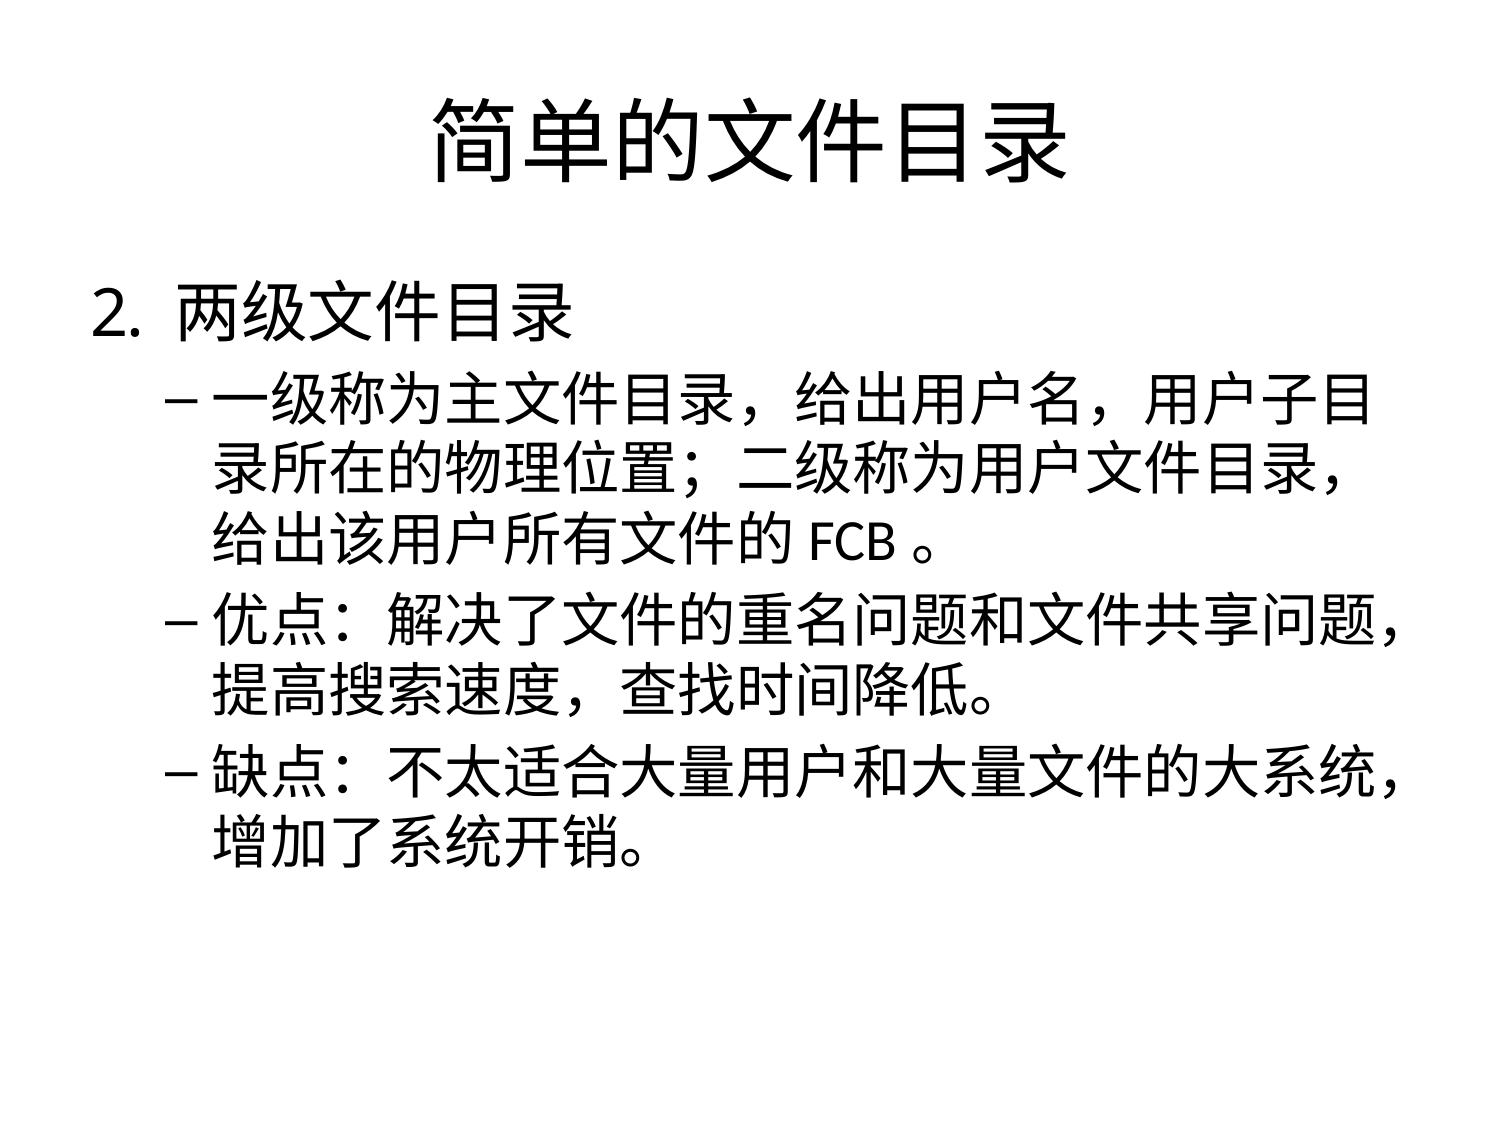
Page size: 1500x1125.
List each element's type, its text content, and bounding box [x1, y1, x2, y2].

title 简单的文件目录 [75, 45, 1425, 233]
list 两级文件目录 一级称为主文件目录，给出用户名，用户子目录所在的物理位置；二级称为用户文件目录，给出该用户所有文件的FCB。 优点：解决了文件的重名问题和文件共享问题，提高搜索速度，查找时间降低。 缺点：不太适合大量用户和大量文件的大系统，增加了系统开销。 [75, 262, 1425, 1005]
